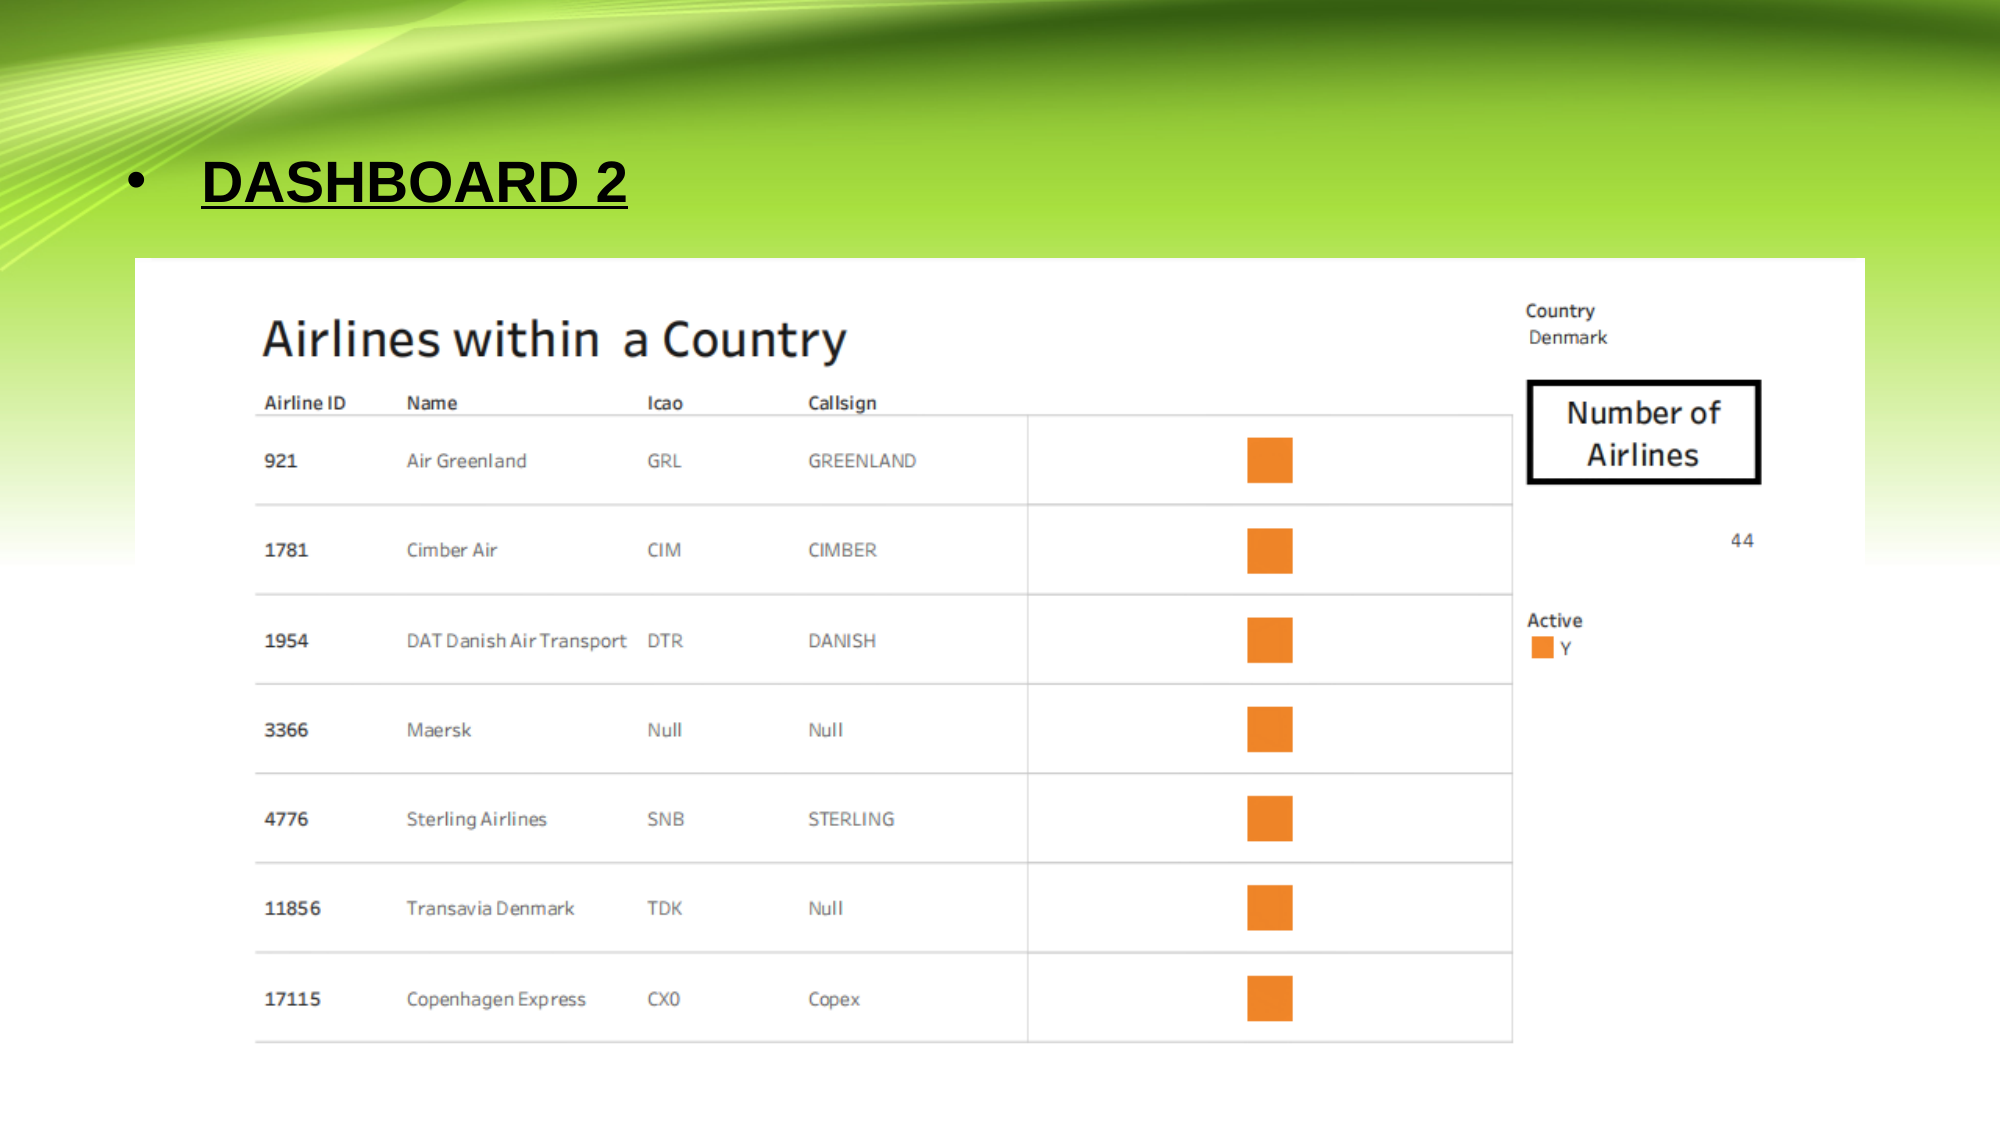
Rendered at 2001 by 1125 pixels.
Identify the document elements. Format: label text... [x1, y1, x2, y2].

picture [0, 0, 2000, 1125]
title DASHBOARD 2 [111, 70, 1837, 289]
